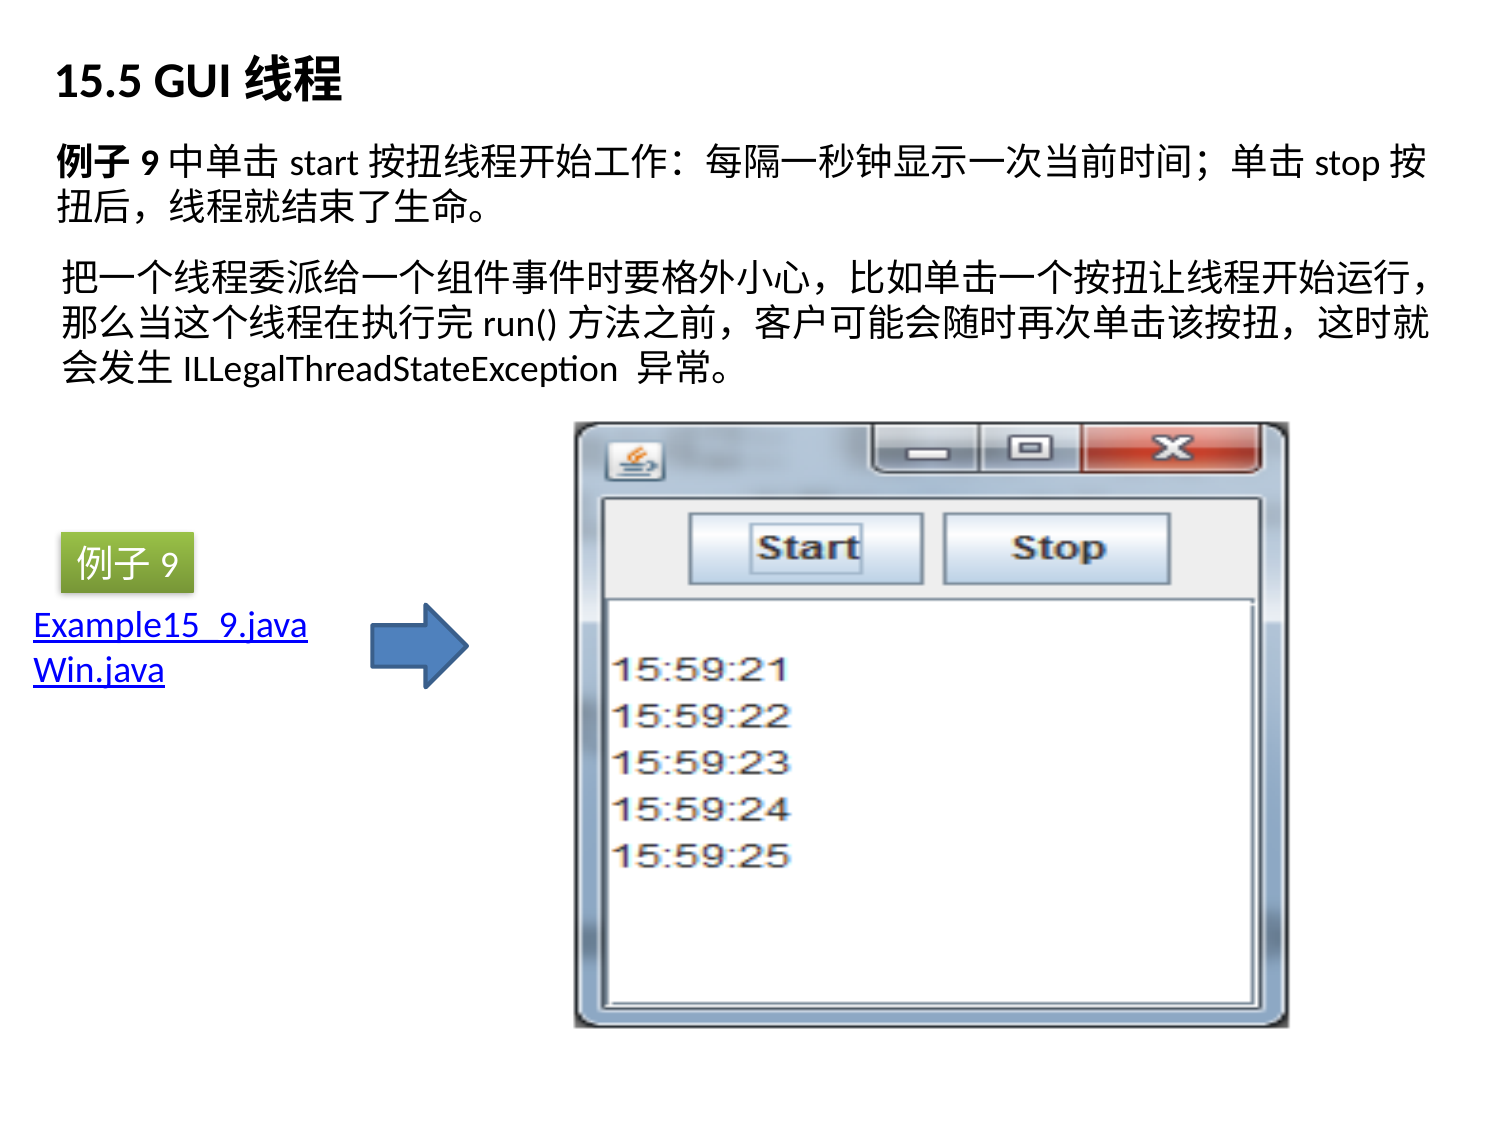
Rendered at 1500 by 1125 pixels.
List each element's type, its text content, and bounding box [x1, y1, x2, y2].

picture [572, 420, 1294, 1034]
text_box 例子9中单击start按扭线程开始工作：每隔一秒钟显示一次当前时间；单击stop按扭后，线程就结束了生命。 [41, 130, 1447, 236]
text_box 把一个线程委派给一个组件事件时要格外小心，比如单击一个按扭让线程开始运行，那么当这个线程在执行完run()方法之前，客户可能会随时再次单击该按扭，这时就会发生ILLegalThreadStateException 异常。 [46, 246, 1447, 397]
text_box 例子9 [61, 532, 194, 592]
title 15.5 GUI线程 [38, 0, 586, 115]
text_box Example15_9.java Win.java [18, 592, 361, 698]
text_box [370, 602, 469, 690]
